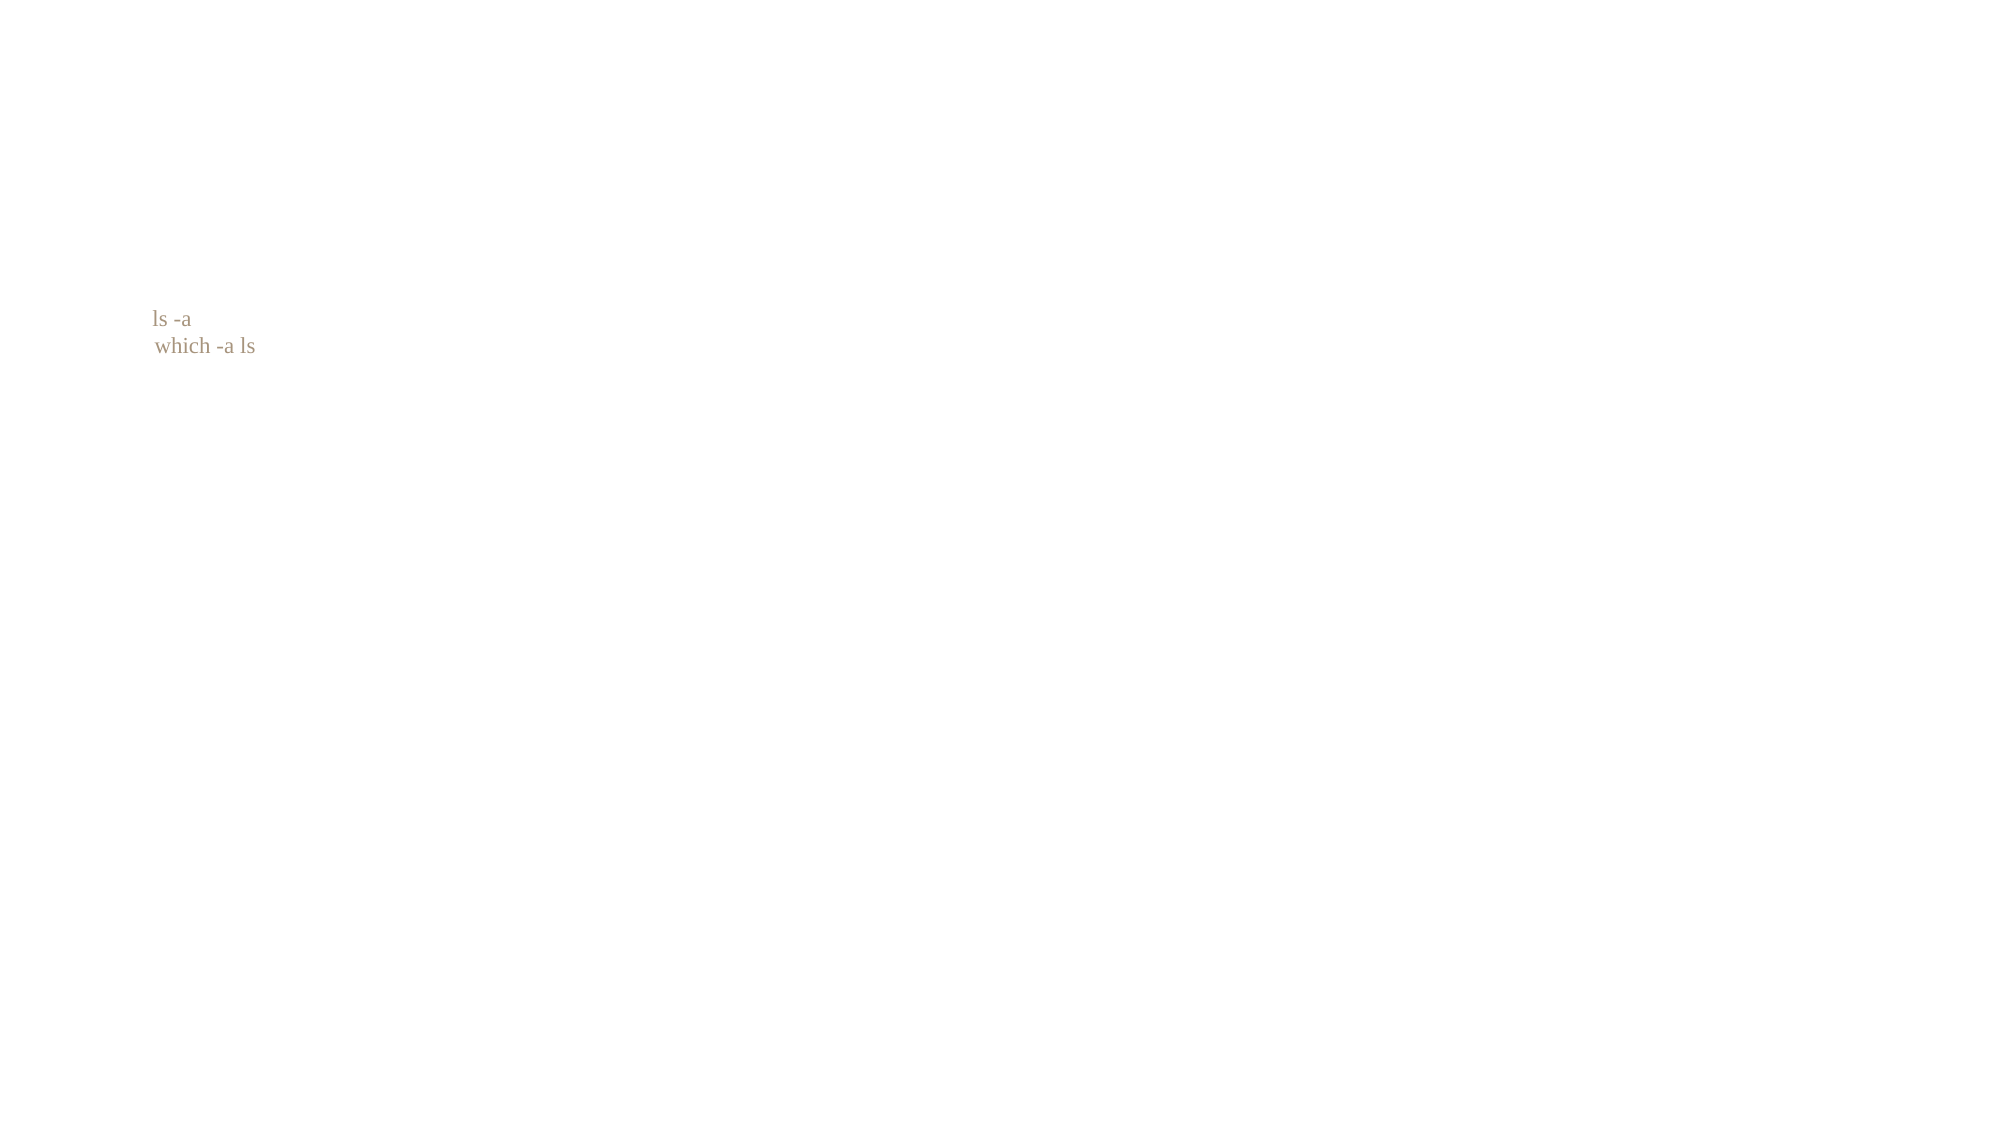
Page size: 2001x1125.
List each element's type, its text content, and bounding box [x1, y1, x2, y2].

list ls -a which -a ls [137, 299, 1863, 1014]
